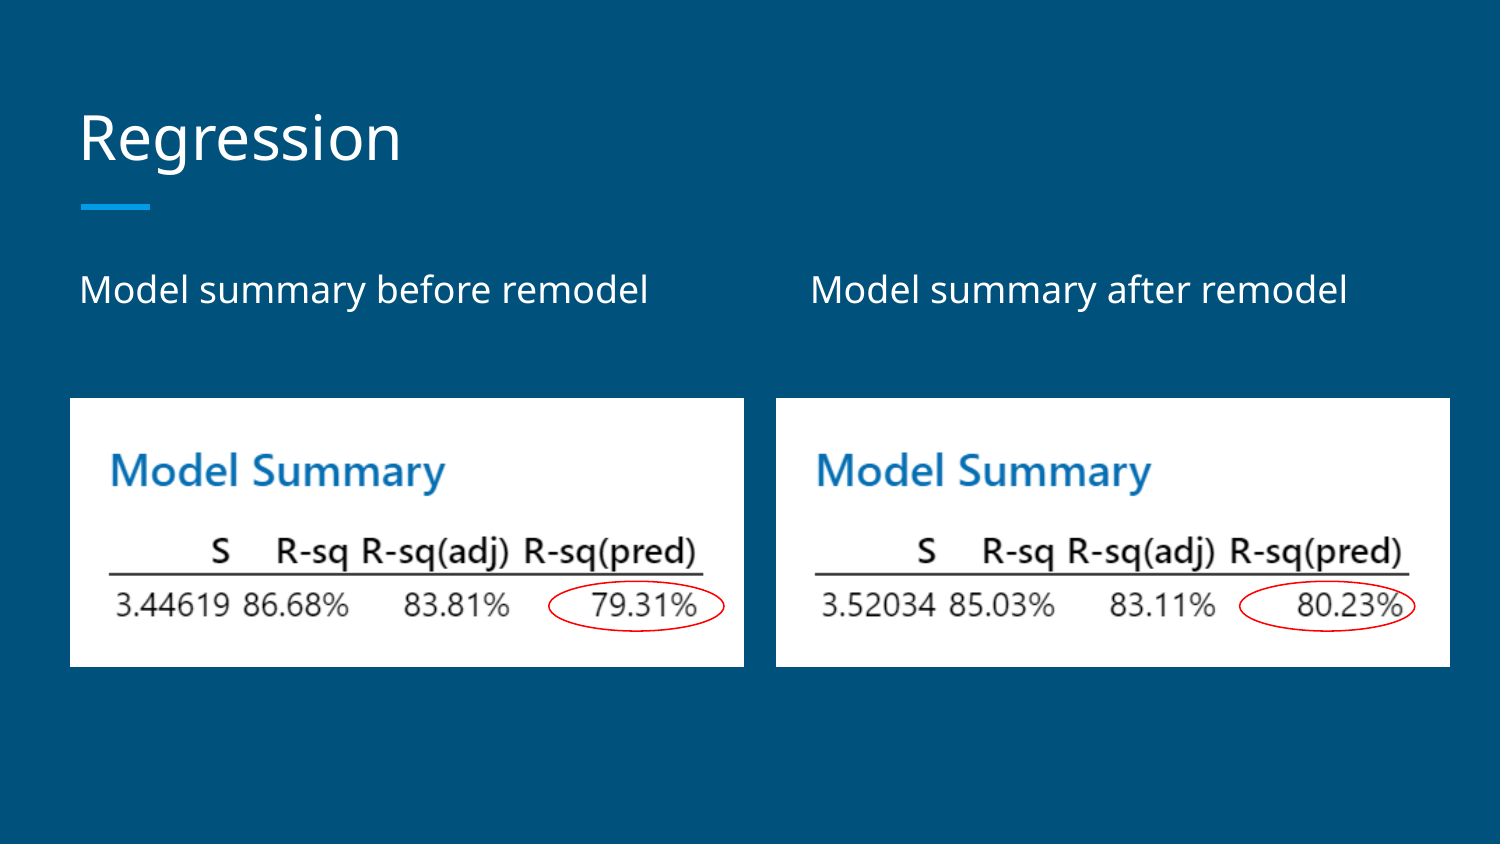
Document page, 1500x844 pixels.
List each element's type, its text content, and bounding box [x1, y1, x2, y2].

title Regression [63, 75, 1437, 188]
list Model summary after remodel [794, 244, 1482, 342]
picture [71, 399, 743, 666]
list Model summary before remodel [63, 244, 751, 342]
picture [777, 399, 1449, 666]
